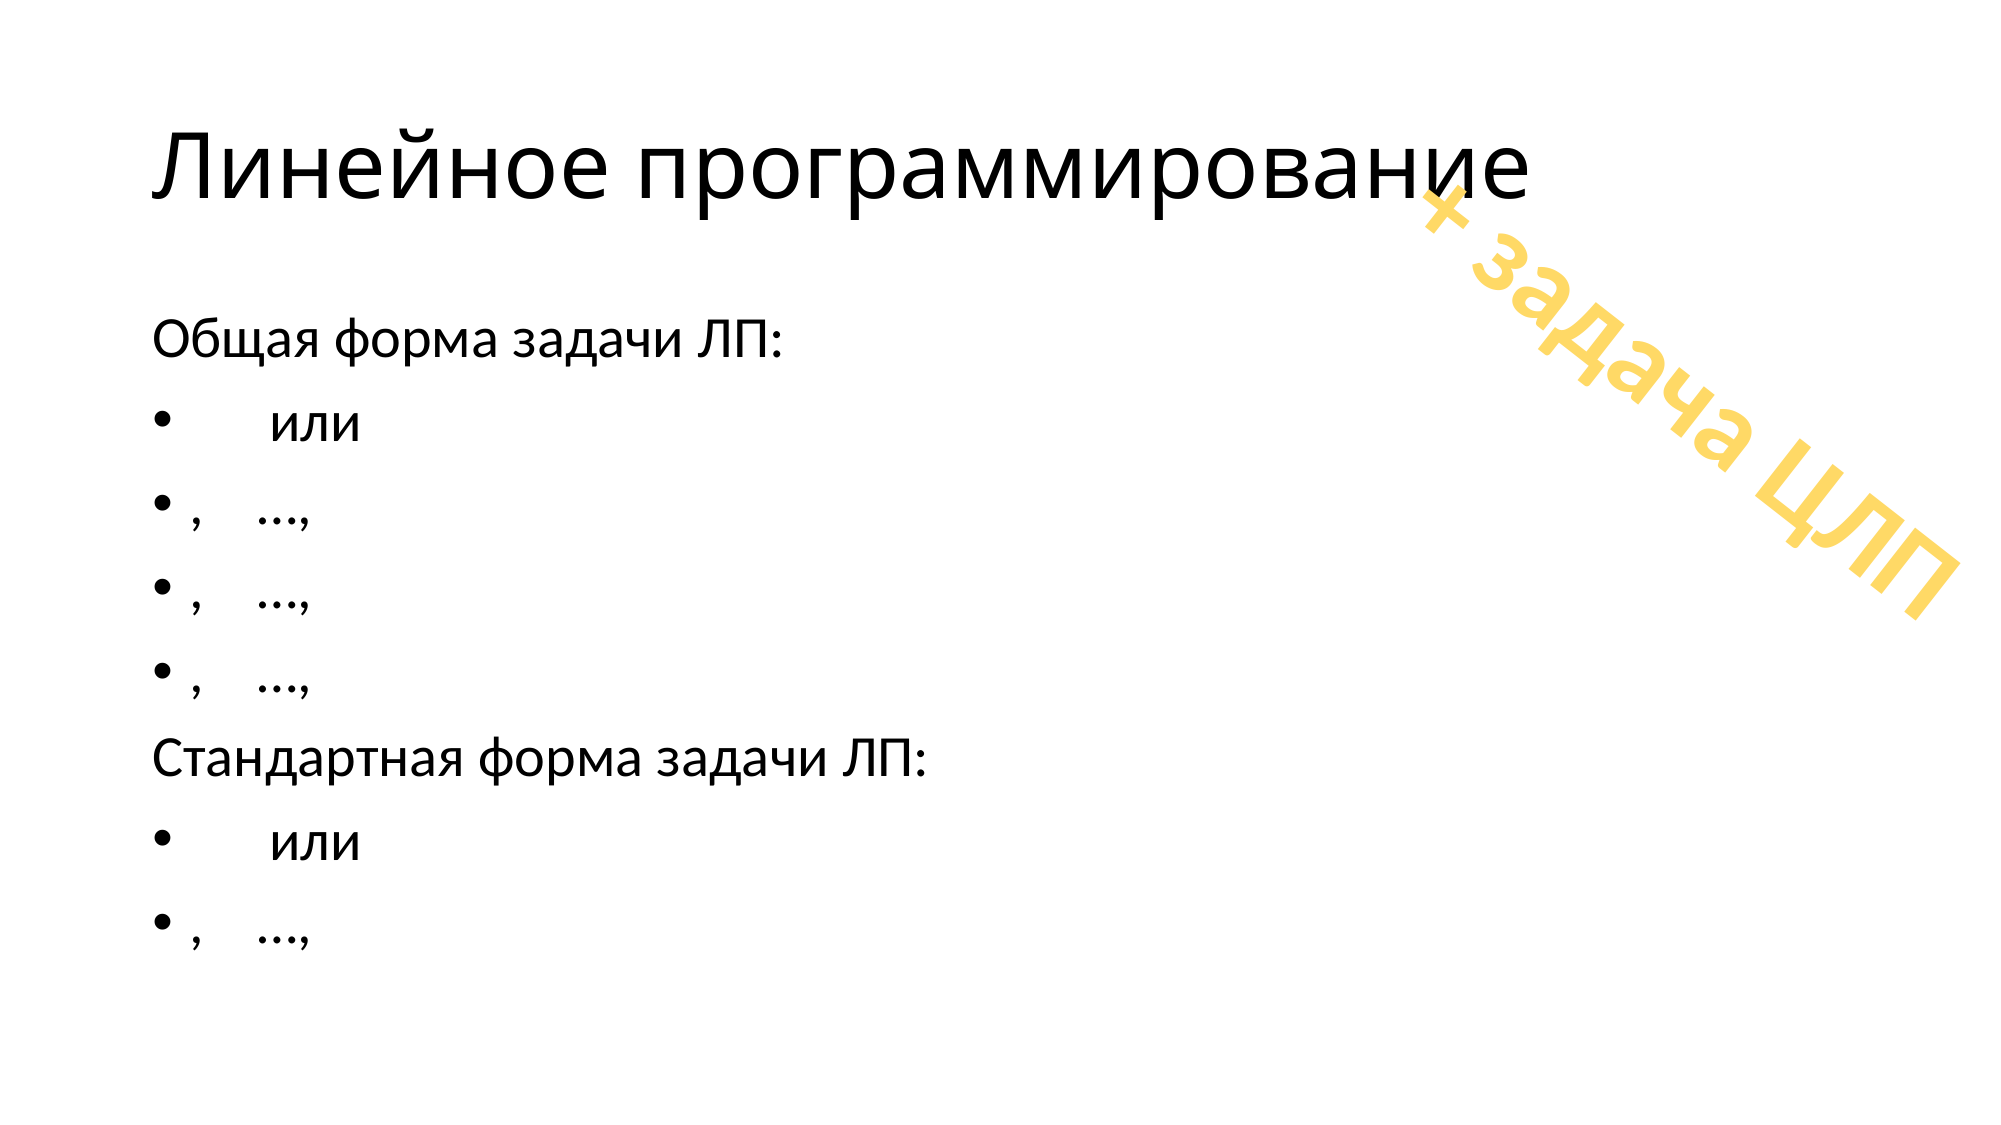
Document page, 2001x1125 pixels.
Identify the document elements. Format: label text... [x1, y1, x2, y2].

text_box + задача ЦЛП [1372, 116, 2000, 659]
title Линейное программирование [137, 59, 1863, 278]
